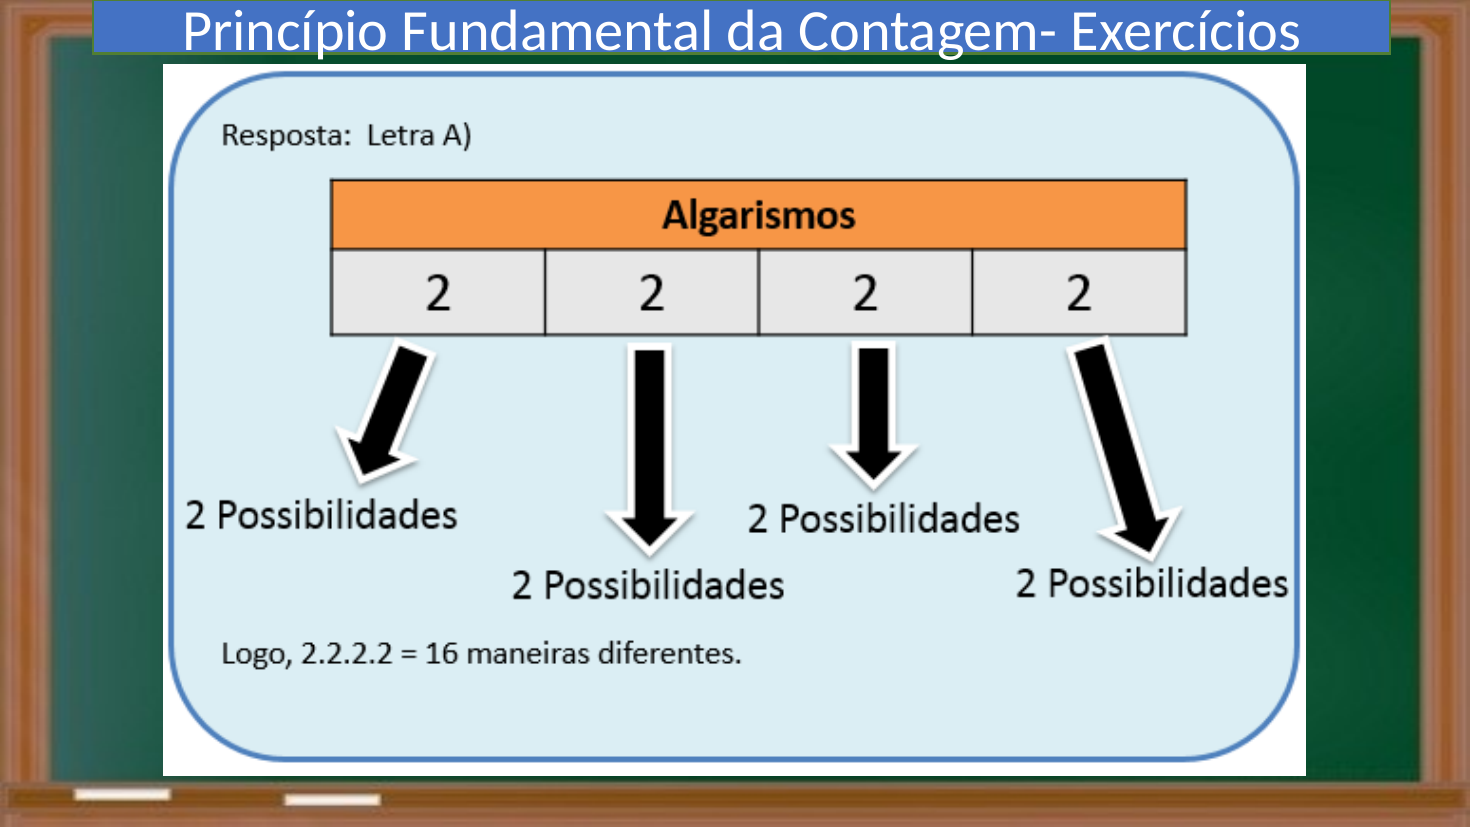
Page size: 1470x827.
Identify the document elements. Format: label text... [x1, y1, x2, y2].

text_box Princípio Fundamental da Contagem- Exercícios [93, 0, 1391, 54]
picture [0, 0, 1470, 827]
